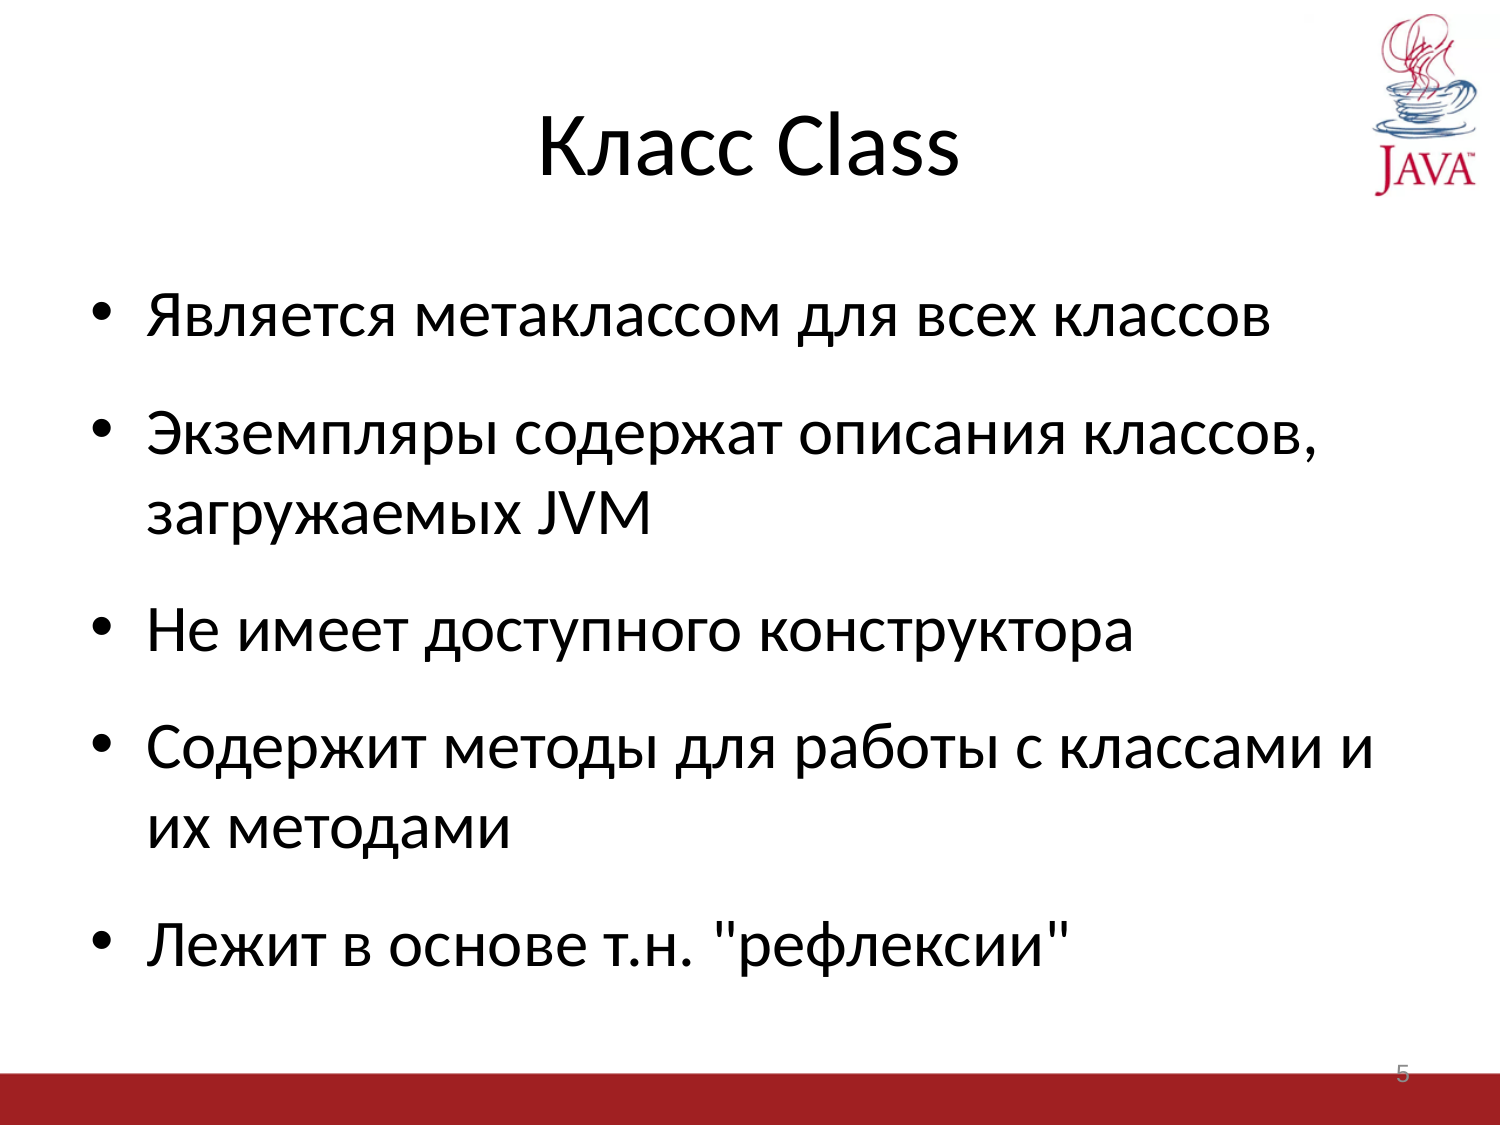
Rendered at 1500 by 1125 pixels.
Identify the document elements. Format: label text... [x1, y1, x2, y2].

picture [0, 0, 1500, 1125]
title Класс Class [75, 45, 1425, 233]
list Является метаклассом для всех классов Экземпляры содержат описания классов, загружаемых JVM Не имеет доступного конструктора Содержит методы для работы с классами и их методами Лежит в основе т.н. "рефлексии" [75, 262, 1425, 1005]
slide_number 5 [1074, 1042, 1425, 1103]
